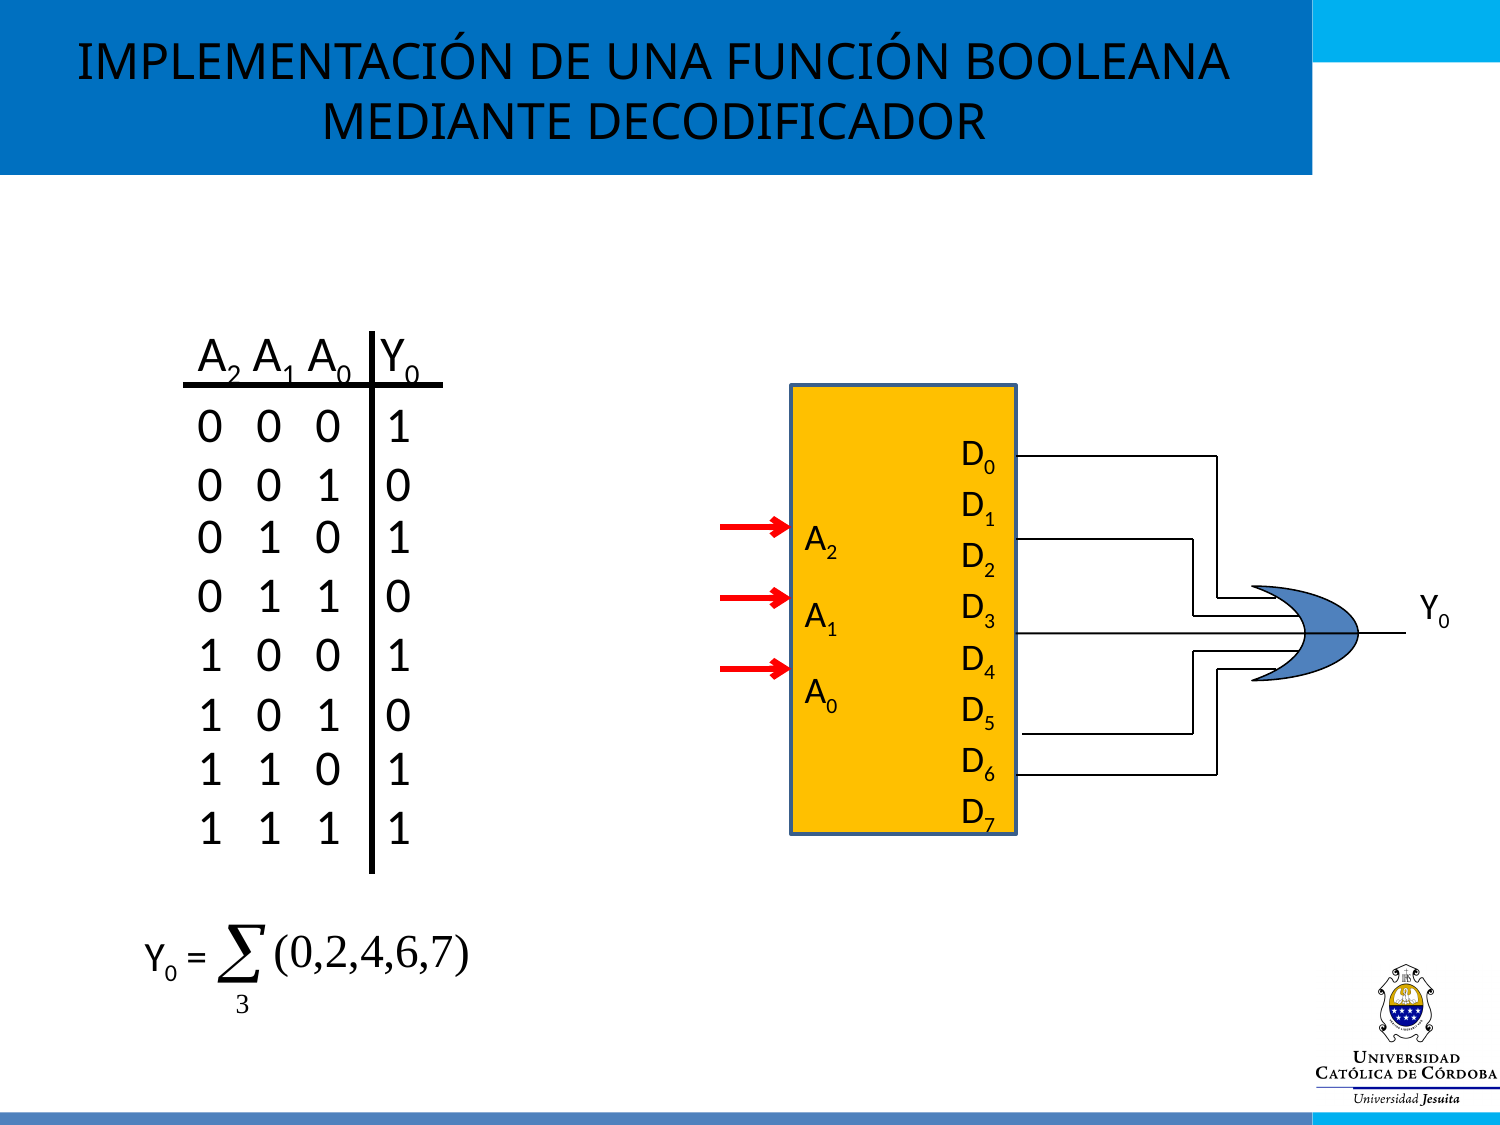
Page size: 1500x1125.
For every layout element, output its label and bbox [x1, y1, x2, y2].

text_box [210, 916, 479, 1024]
text_box [0, 0, 1500, 1125]
text_box [182, 314, 455, 875]
